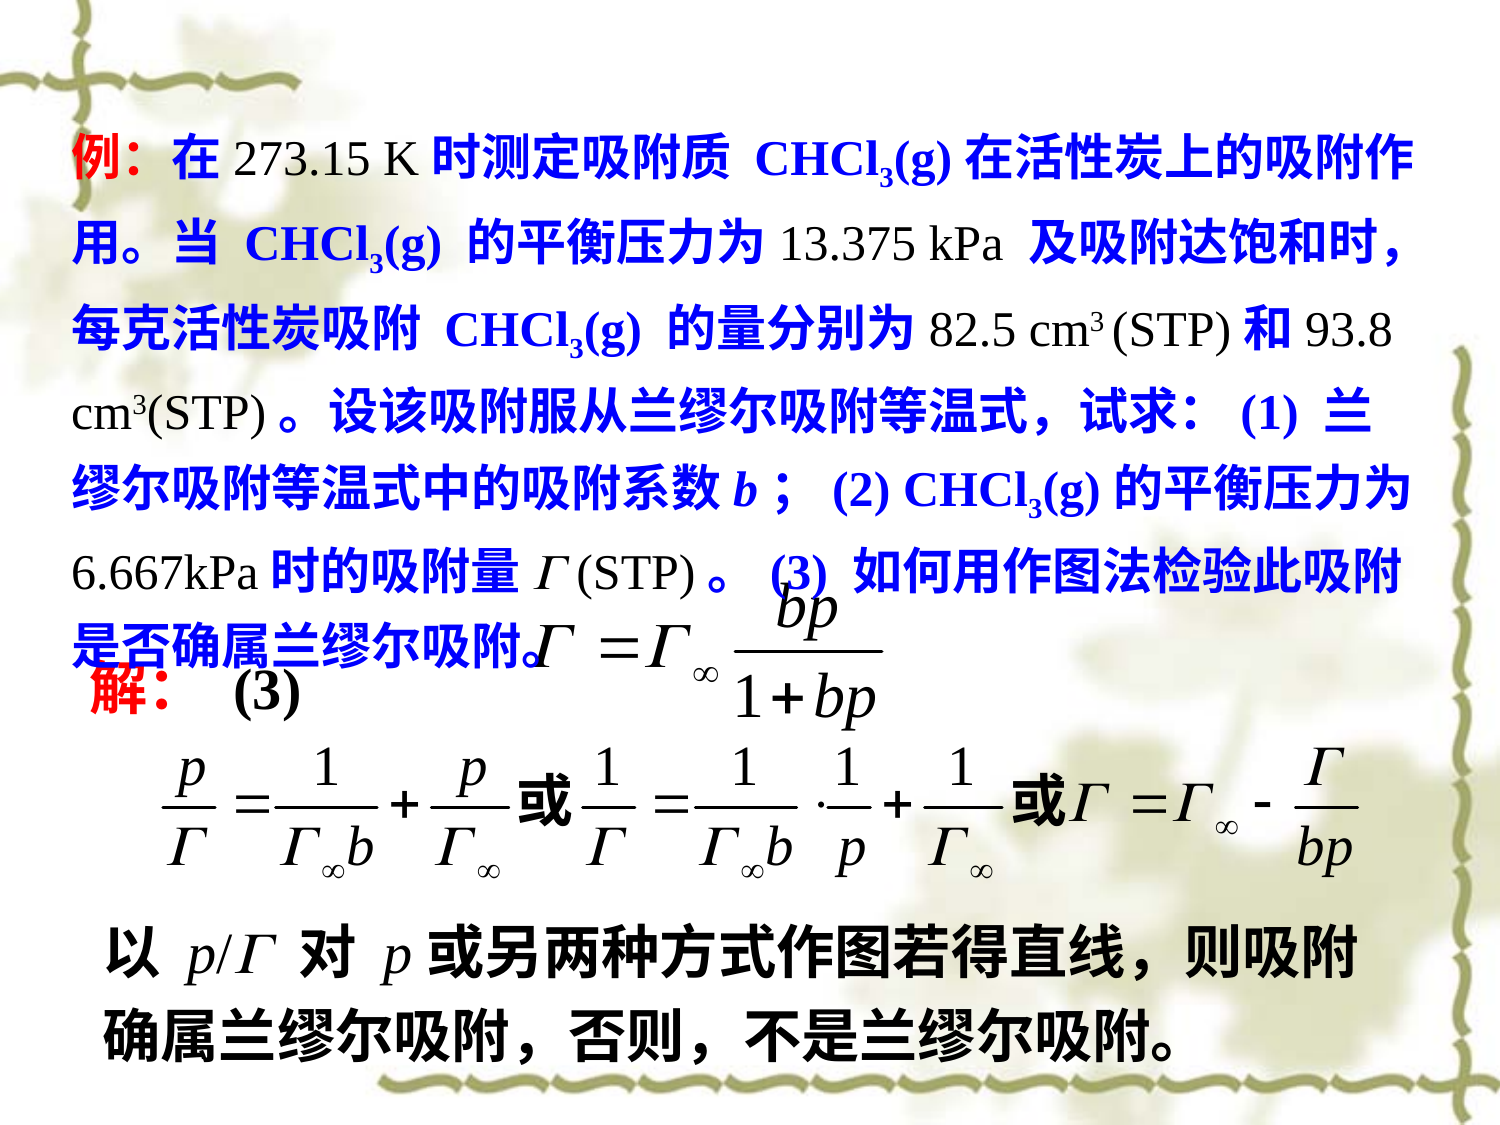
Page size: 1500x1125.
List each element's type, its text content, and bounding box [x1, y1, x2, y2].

text_box 例：在273.15 K时测定吸附质 CHCl3(g)在活性炭上的吸附作用。当 CHCl3(g) 的平衡压力为13.375 kPa 及吸附达饱和时，每克活性炭吸附 CHCl3(g) 的量分别为82.5 cm3 (STP)和93.8 cm3(STP)。设该吸附服从兰缪尔吸附等温式，试求：(1) 兰缪尔吸附等温式中的吸附系数b；(2) CHCl3(g)的平衡压力为6.667kPa时的吸附量G (STP)。(3) 如何用作图法检验此吸附是否确属兰缪尔吸附。 [56, 100, 1437, 683]
text_box 以 p/G 对 p或另两种方式作图若得直线，则吸附确属兰缪尔吸附，否则，不是兰缪尔吸附。 [87, 893, 1391, 1077]
text_box 解： (3) [75, 683, 466, 729]
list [153, 731, 1371, 893]
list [518, 566, 897, 729]
picture [0, 0, 1500, 1125]
